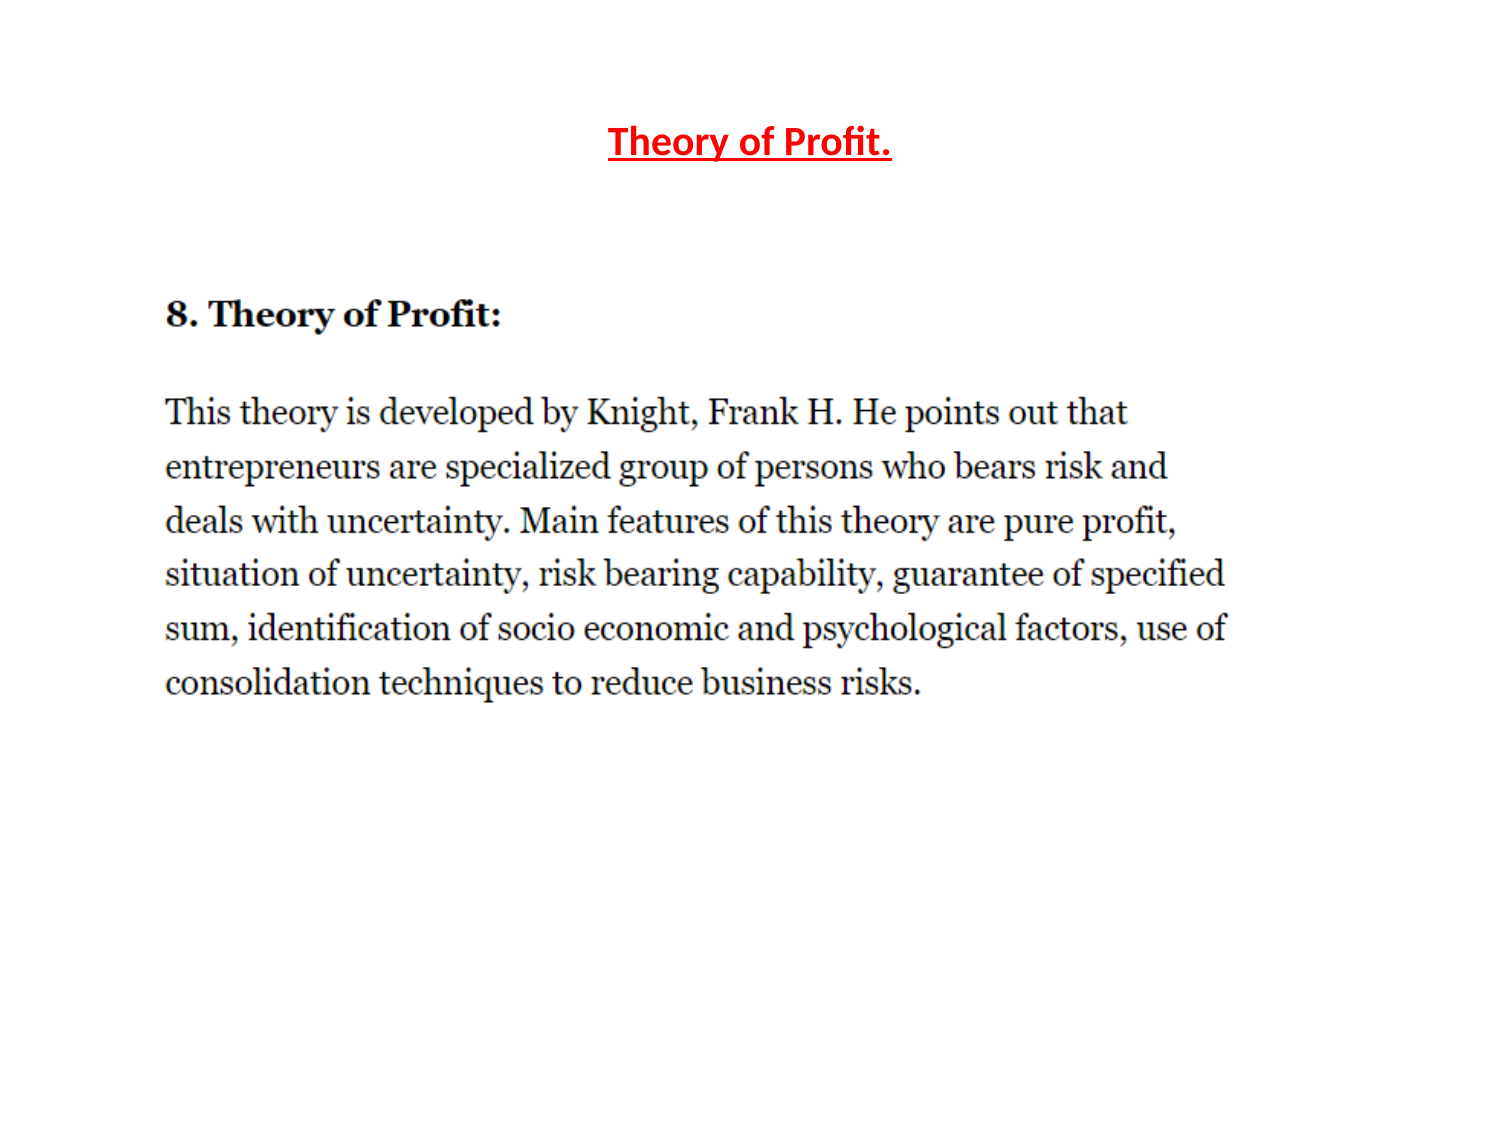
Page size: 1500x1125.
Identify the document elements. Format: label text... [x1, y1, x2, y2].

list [137, 274, 1276, 738]
title Theory of Profit. [75, 45, 1425, 233]
